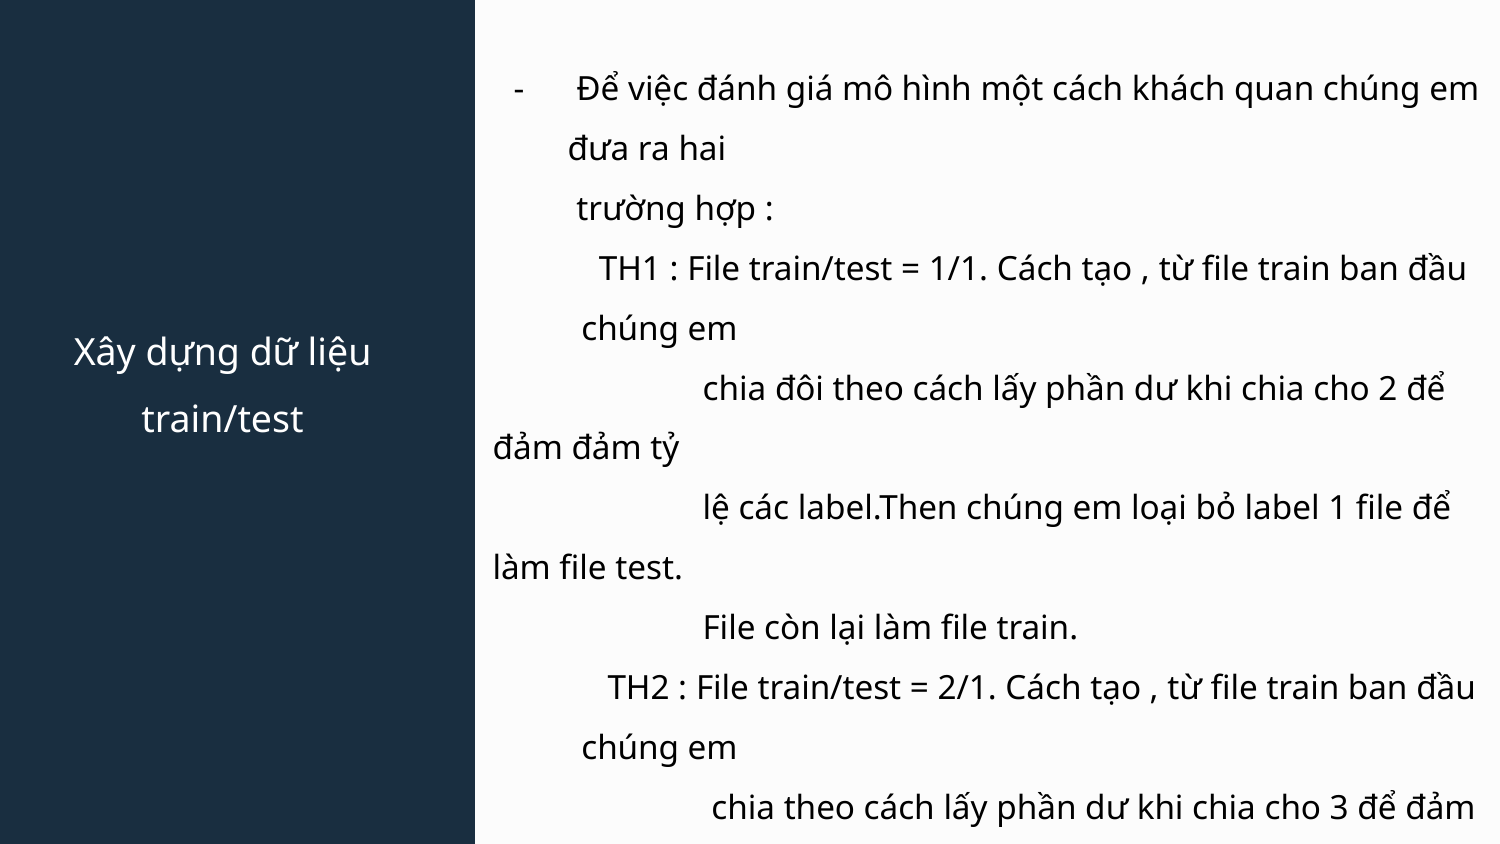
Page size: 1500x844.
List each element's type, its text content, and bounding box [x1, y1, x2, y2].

title Xây dựng dữ liệu train/test [0, 280, 462, 563]
text_box Để việc đánh giá mô hình một cách khách quan chúng em đưa ra hai trường hợp : TH1 : File train/test = 1/1. Cách tạo , từ file train ban đầu chúng em chia đôi theo cách lấy phần dư khi chia cho 2 để đảm đảm tỷ lệ các label.Then chúng em loại bỏ label 1 file để làm file test. File còn lại làm file train. TH2 : File train/test = 2/1. Cách tạo , từ file train ban đầu chúng em chia theo cách lấy phần dư khi chia cho 3 để đảm đảm tỷ lệ các label. Sau đó, chúng em loại bỏ label 1 file để làm file test. File còn lại làm file train. Cách khác, sử dụng hàm kfold của Python : + Với tỷ lệ tập train/test = 4/1 [477, 32, 1500, 844]
